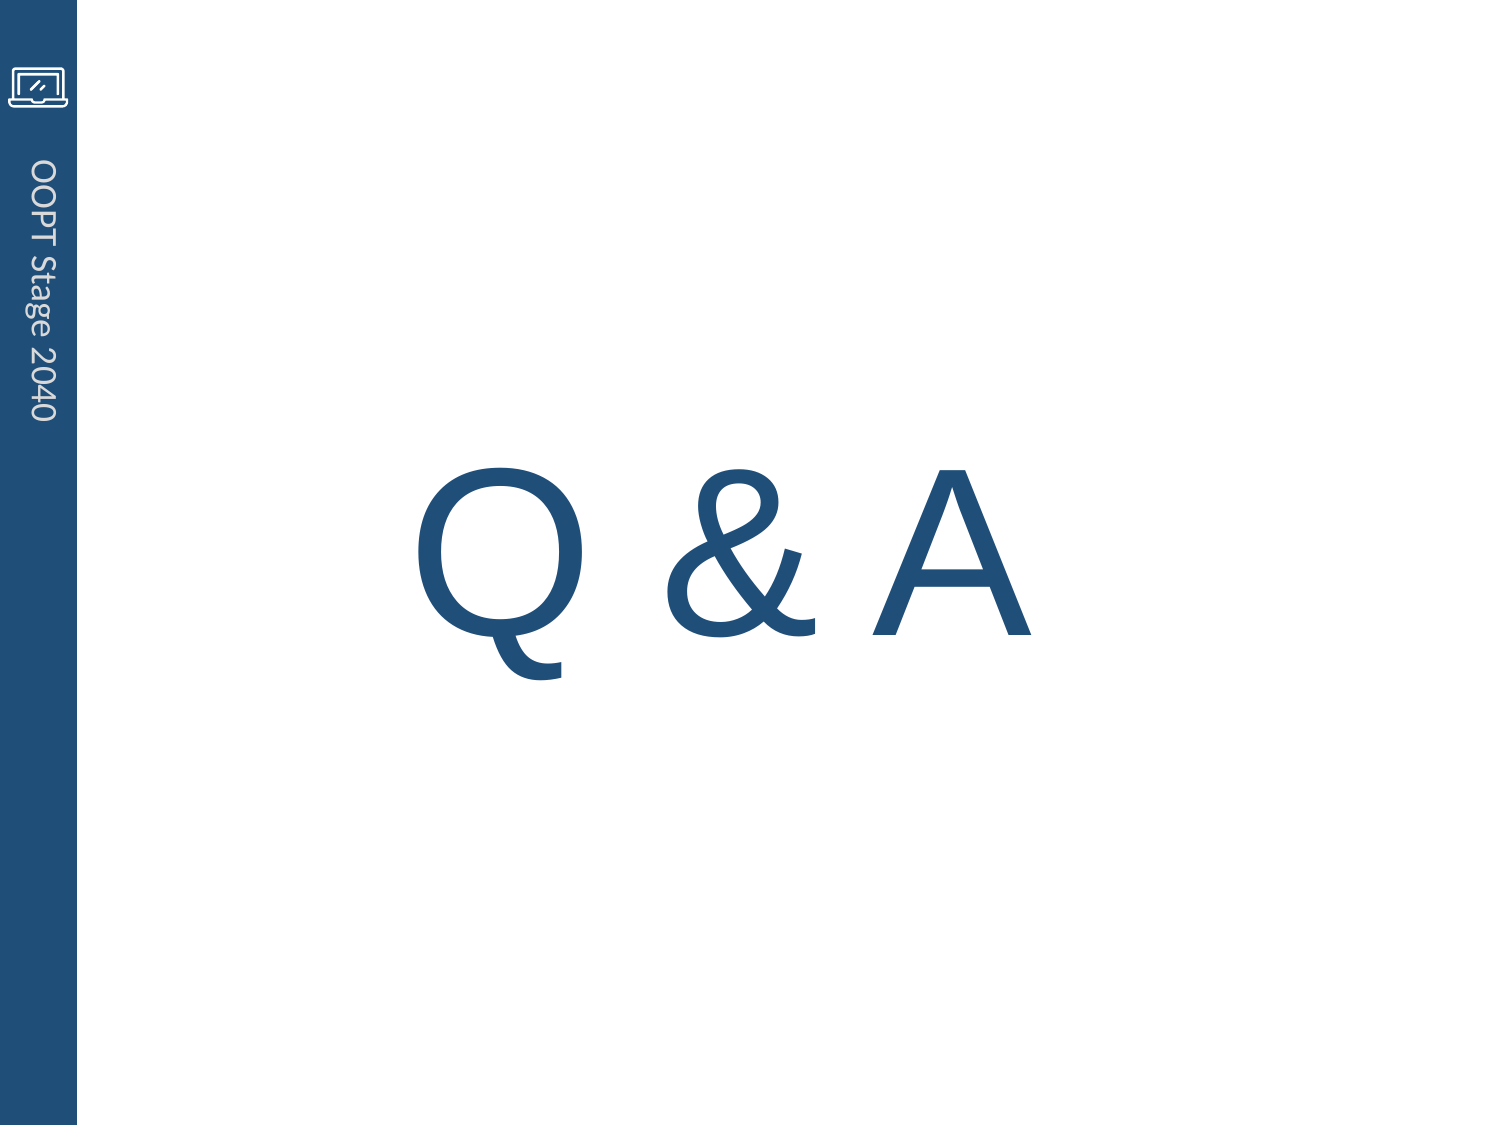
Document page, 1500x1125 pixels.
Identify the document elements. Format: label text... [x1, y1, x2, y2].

text_box [0, 0, 78, 1125]
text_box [8, 67, 69, 108]
text_box Q & A [392, 388, 1191, 691]
text_box OOPT Stage 2040 [1, 145, 77, 863]
